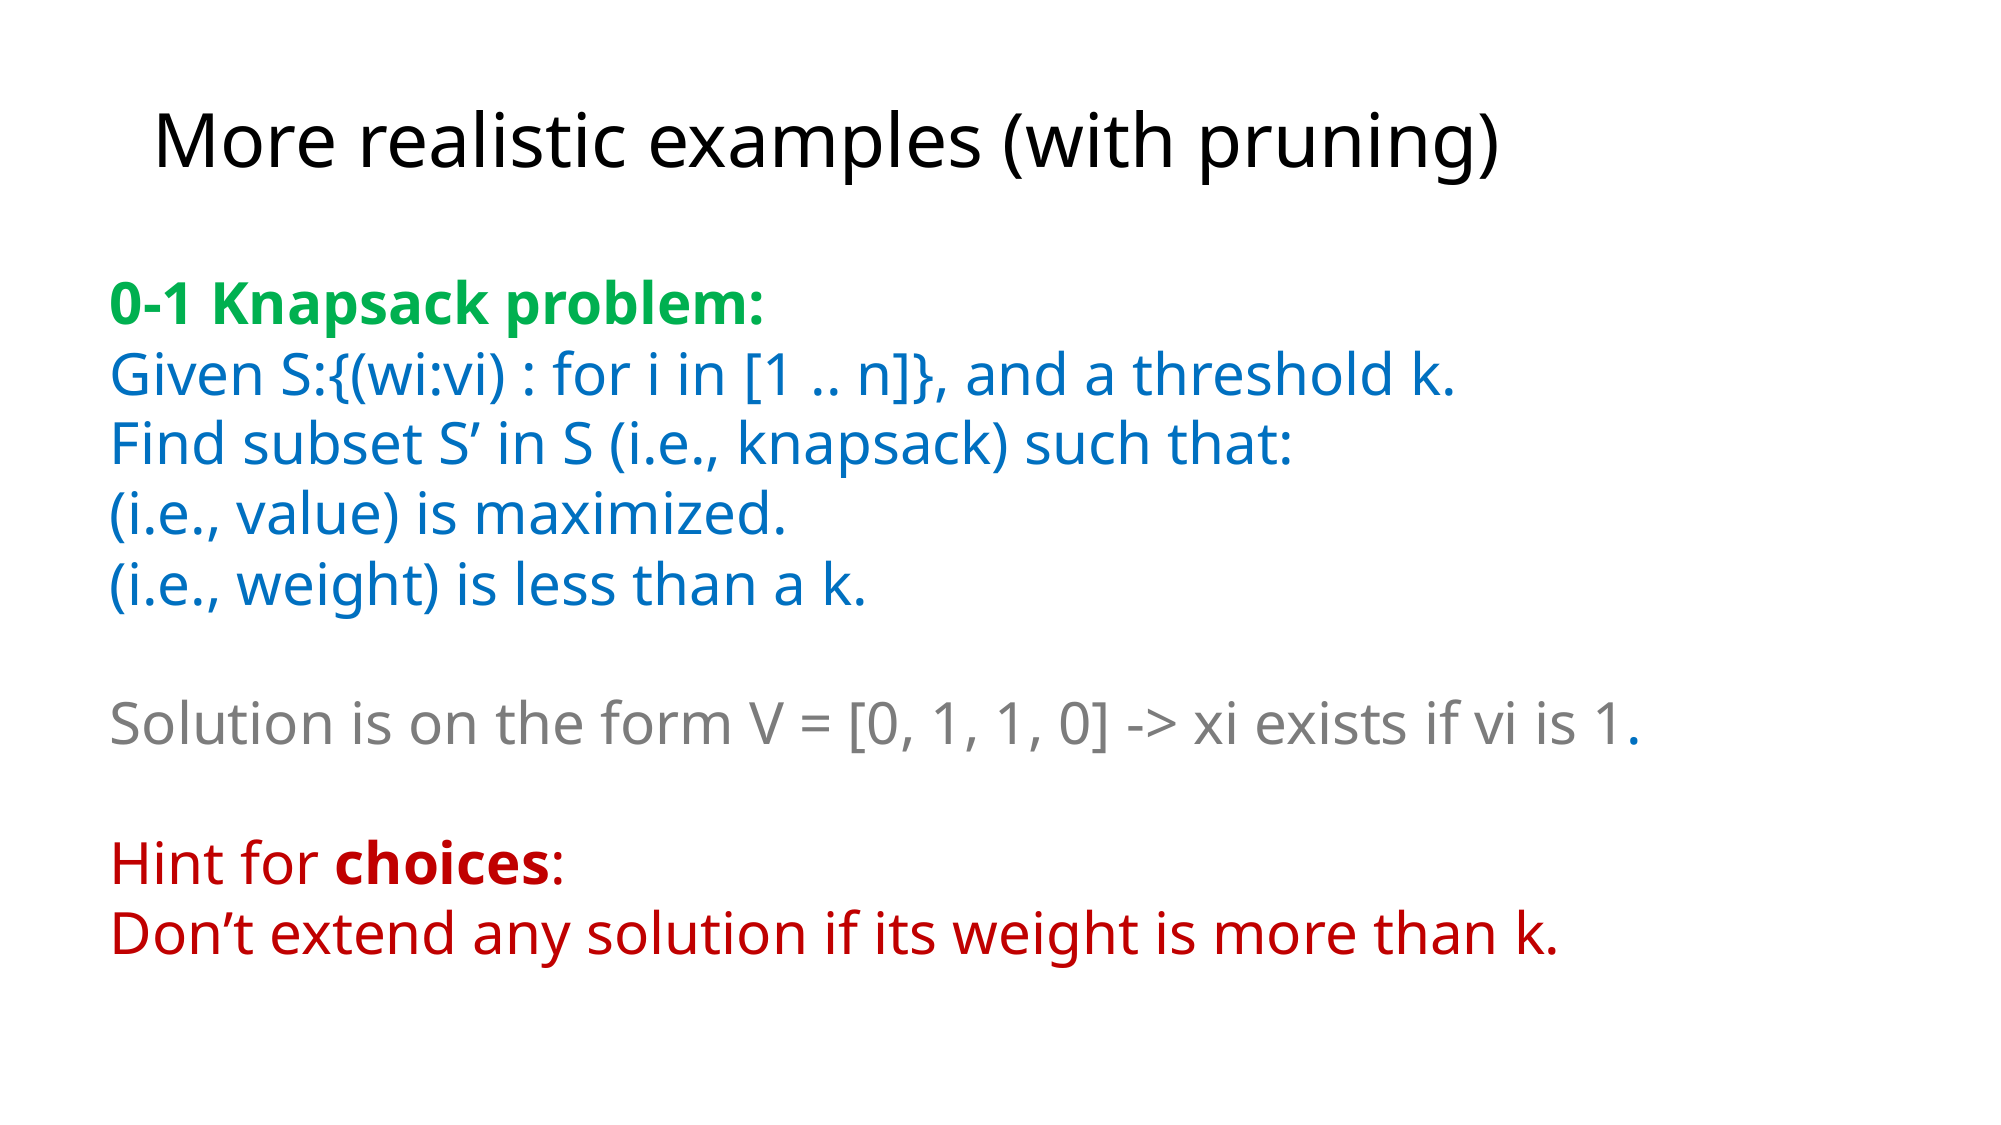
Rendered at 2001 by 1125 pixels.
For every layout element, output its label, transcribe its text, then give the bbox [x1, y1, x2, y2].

text_box More realistic examples (with pruning) [137, 34, 1863, 253]
